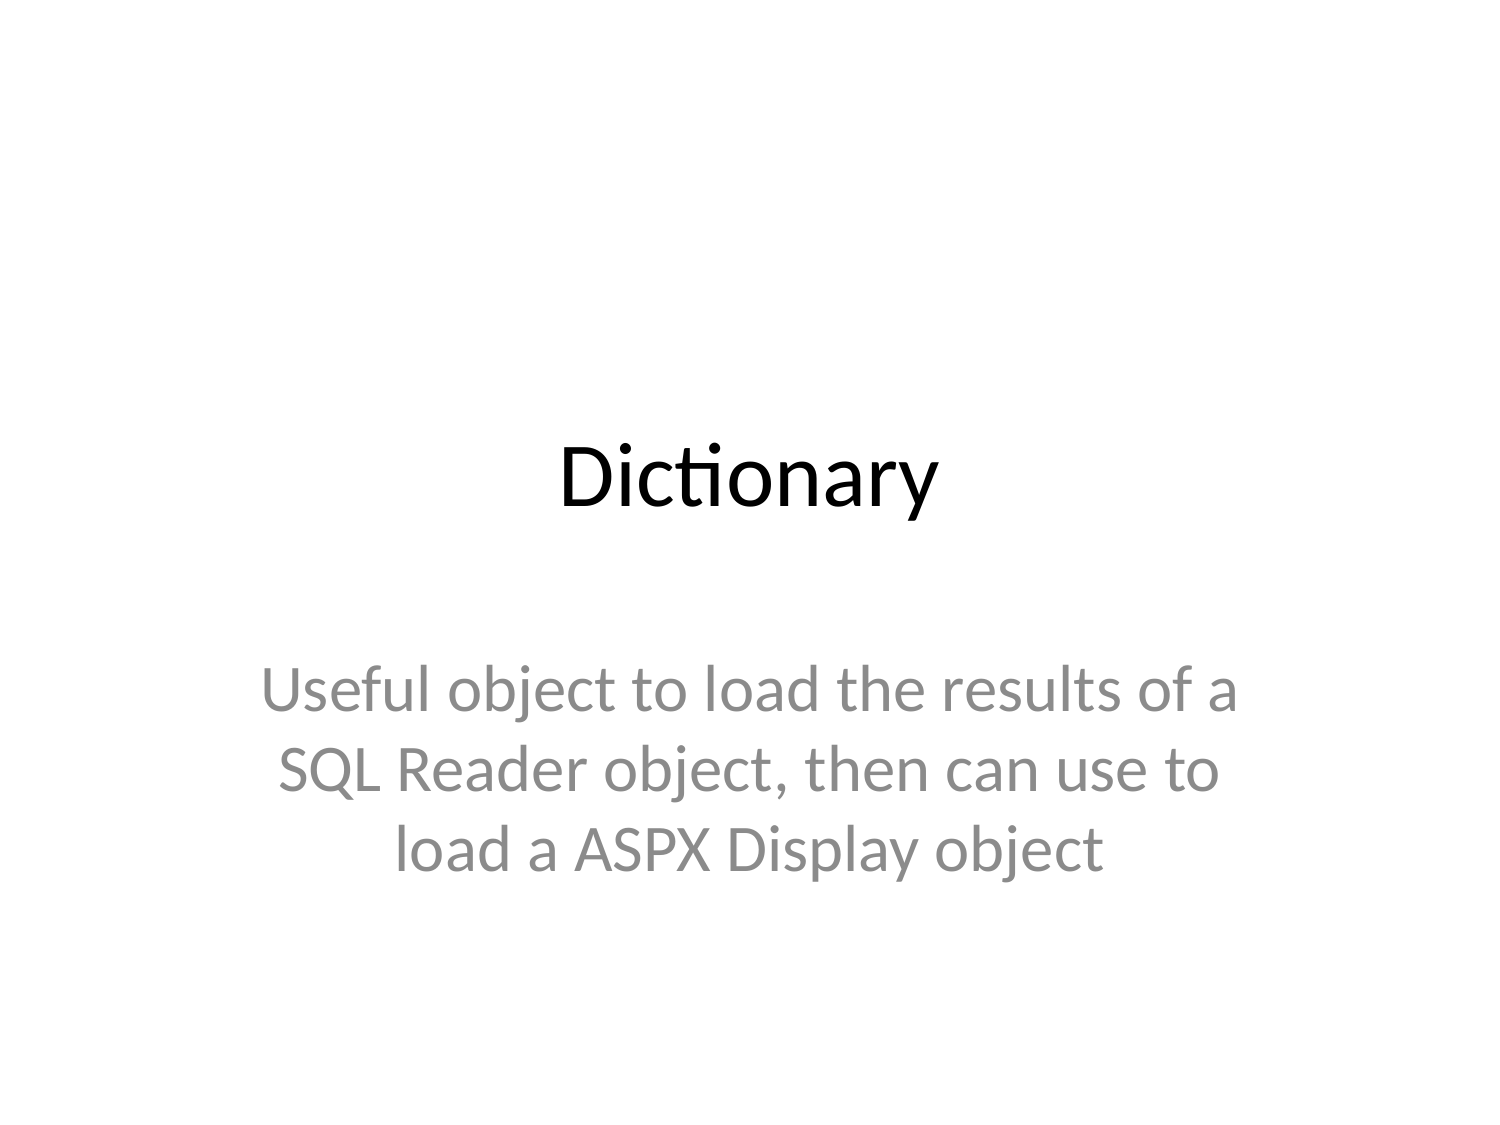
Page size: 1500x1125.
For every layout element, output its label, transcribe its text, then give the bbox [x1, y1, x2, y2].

subtitle Useful object to load the results of a SQL Reader object, then can use to load a ASPX Display object [225, 637, 1275, 925]
title Dictionary [112, 349, 1388, 591]
